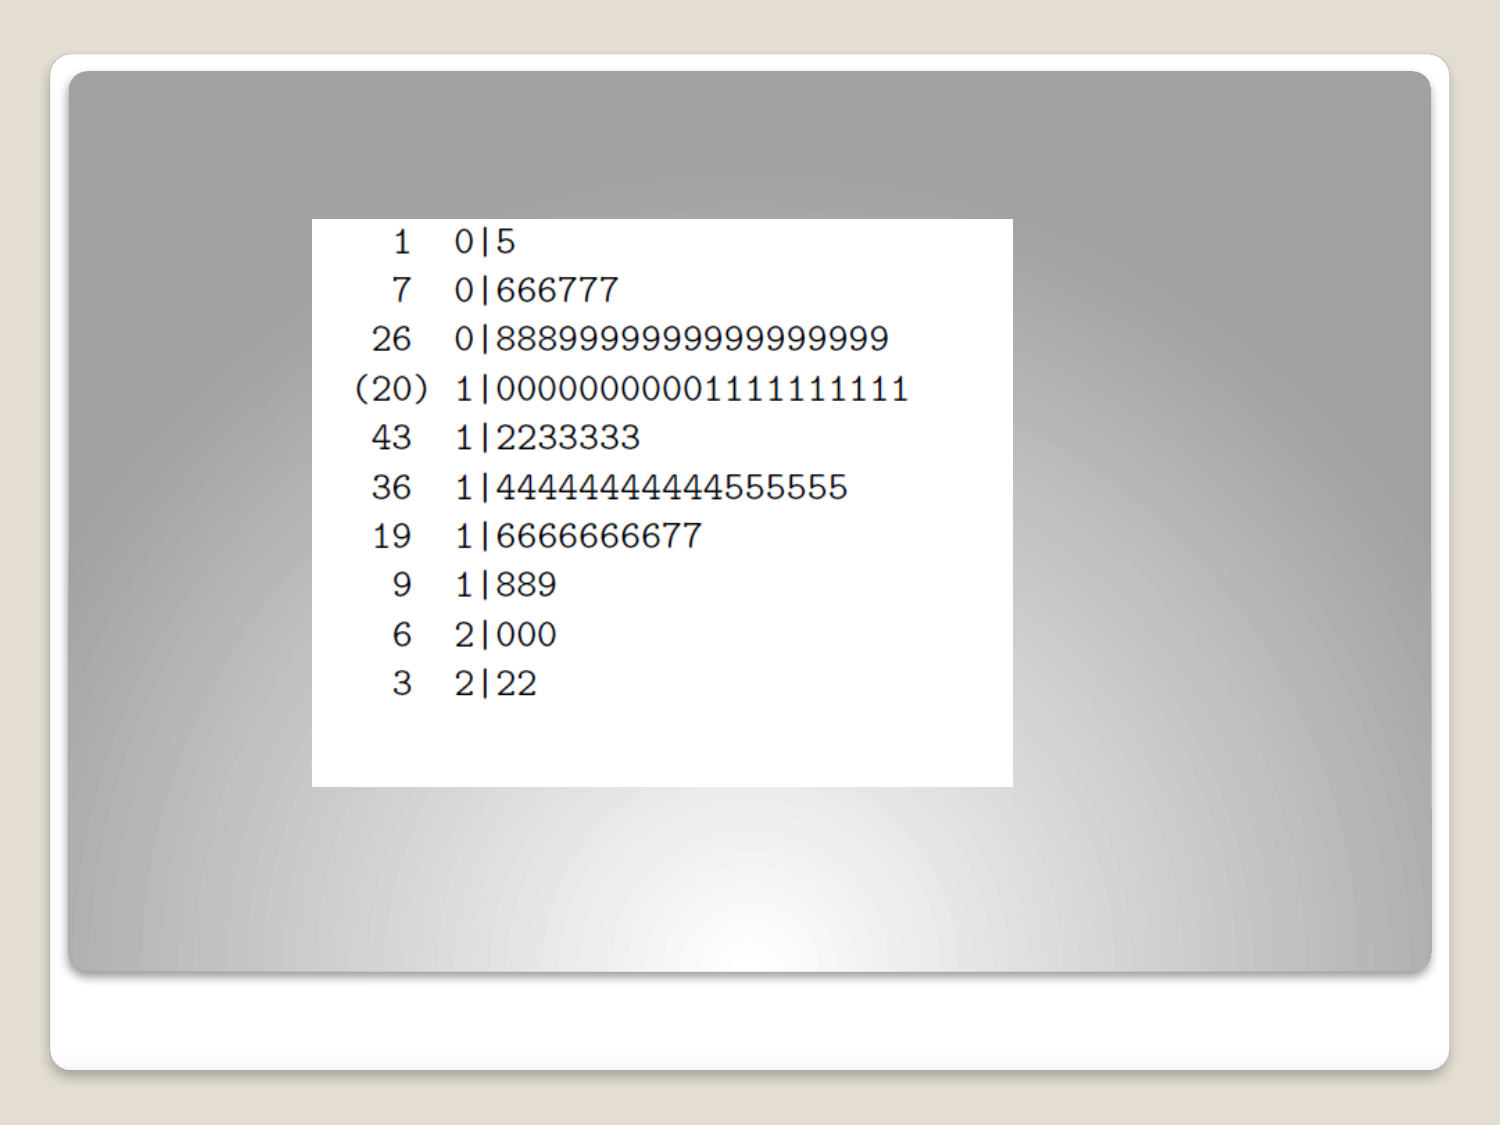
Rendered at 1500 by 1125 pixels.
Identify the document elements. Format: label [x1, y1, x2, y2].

picture [312, 219, 1013, 788]
